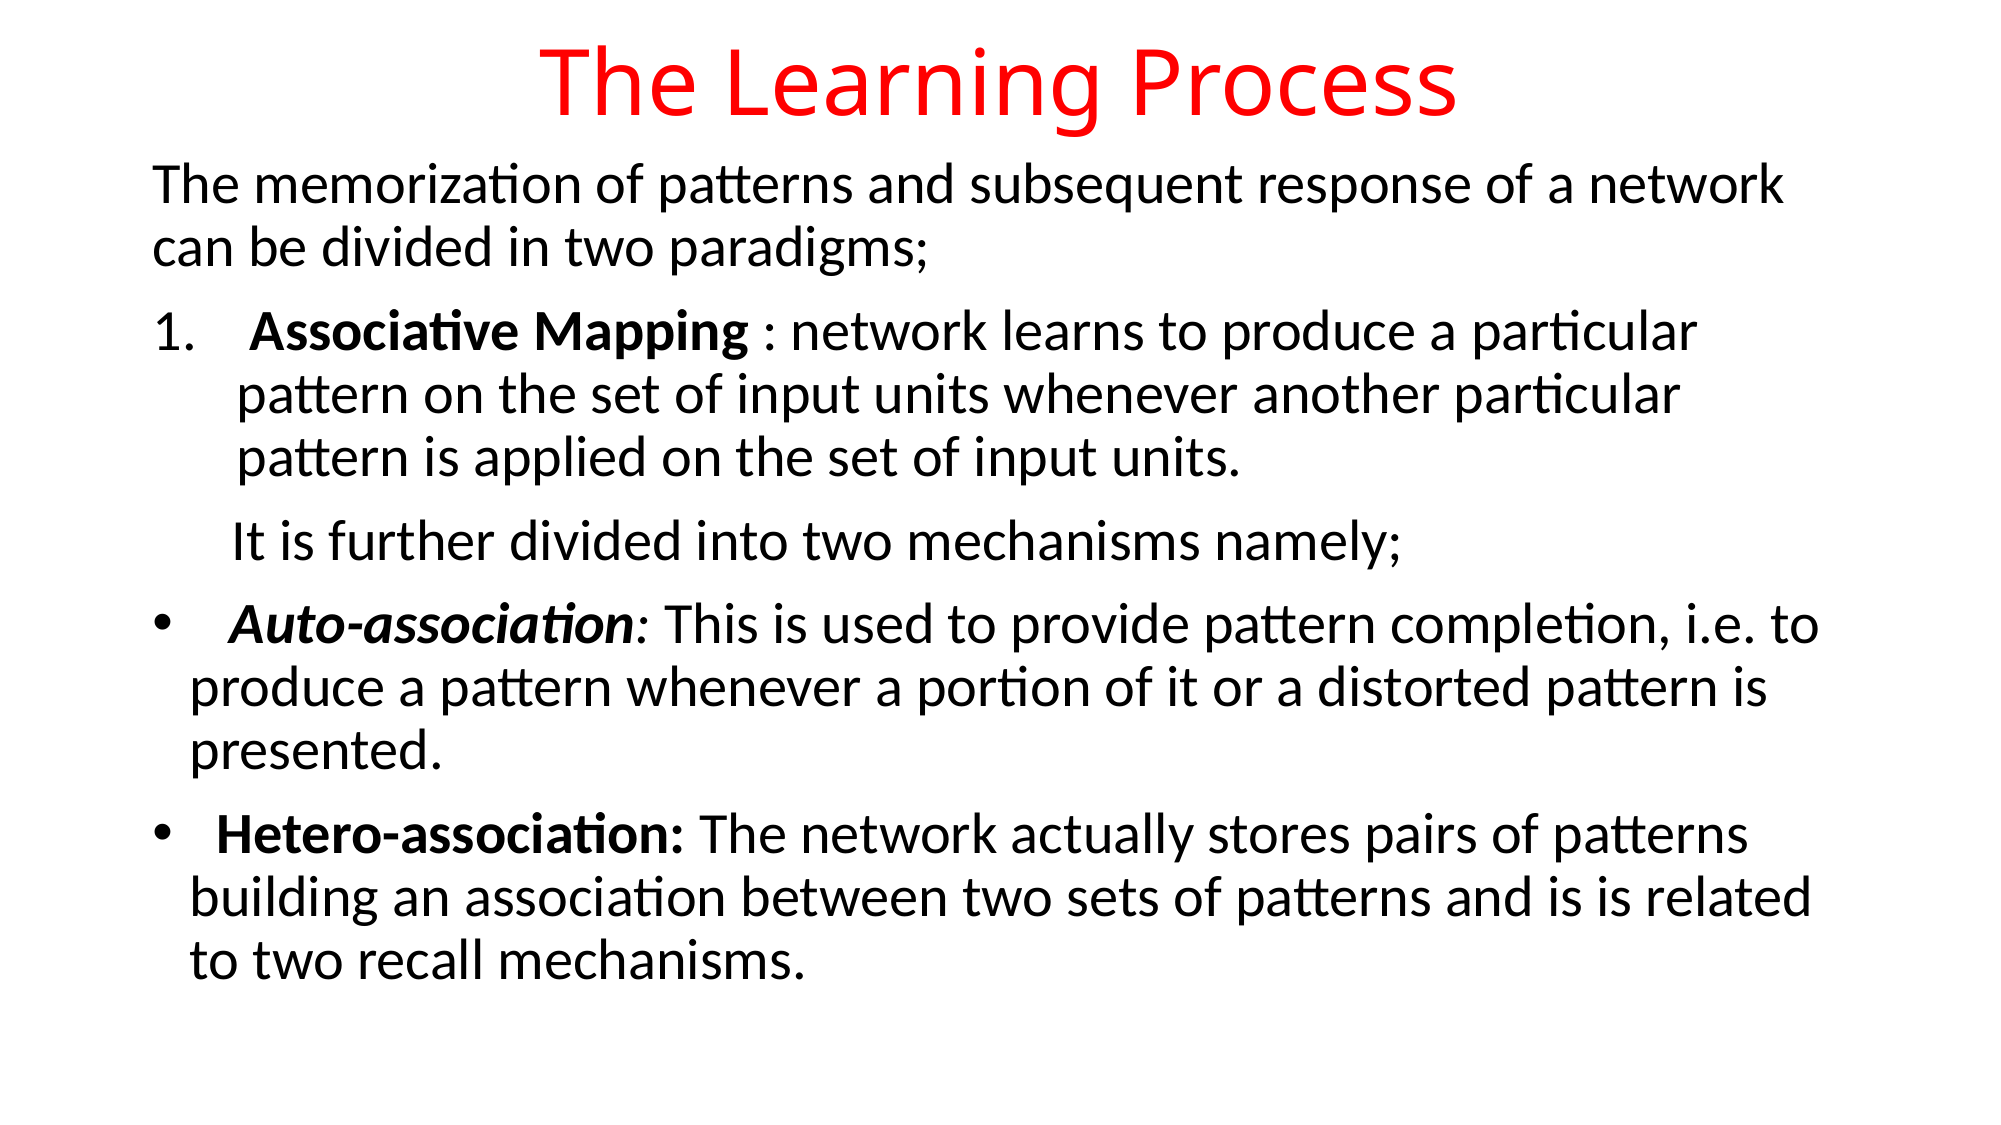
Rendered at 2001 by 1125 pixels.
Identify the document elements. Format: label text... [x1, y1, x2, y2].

list The memorization of patterns and subsequent response of a network can be divided in two paradigms; Associative Mapping : network learns to produce a particular pattern on the set of input units whenever another particular pattern is applied on the set of input units. It is further divided into two mechanisms namely; Auto-association: This is used to provide pattern completion, i.e. to produce a pattern whenever a portion of it or a distorted pattern is presented. Hetero-association: The network actually stores pairs of patterns building an association between two sets of patterns and is is related to two recall mechanisms. [137, 145, 1863, 1099]
title The Learning Process [137, 26, 1863, 145]
